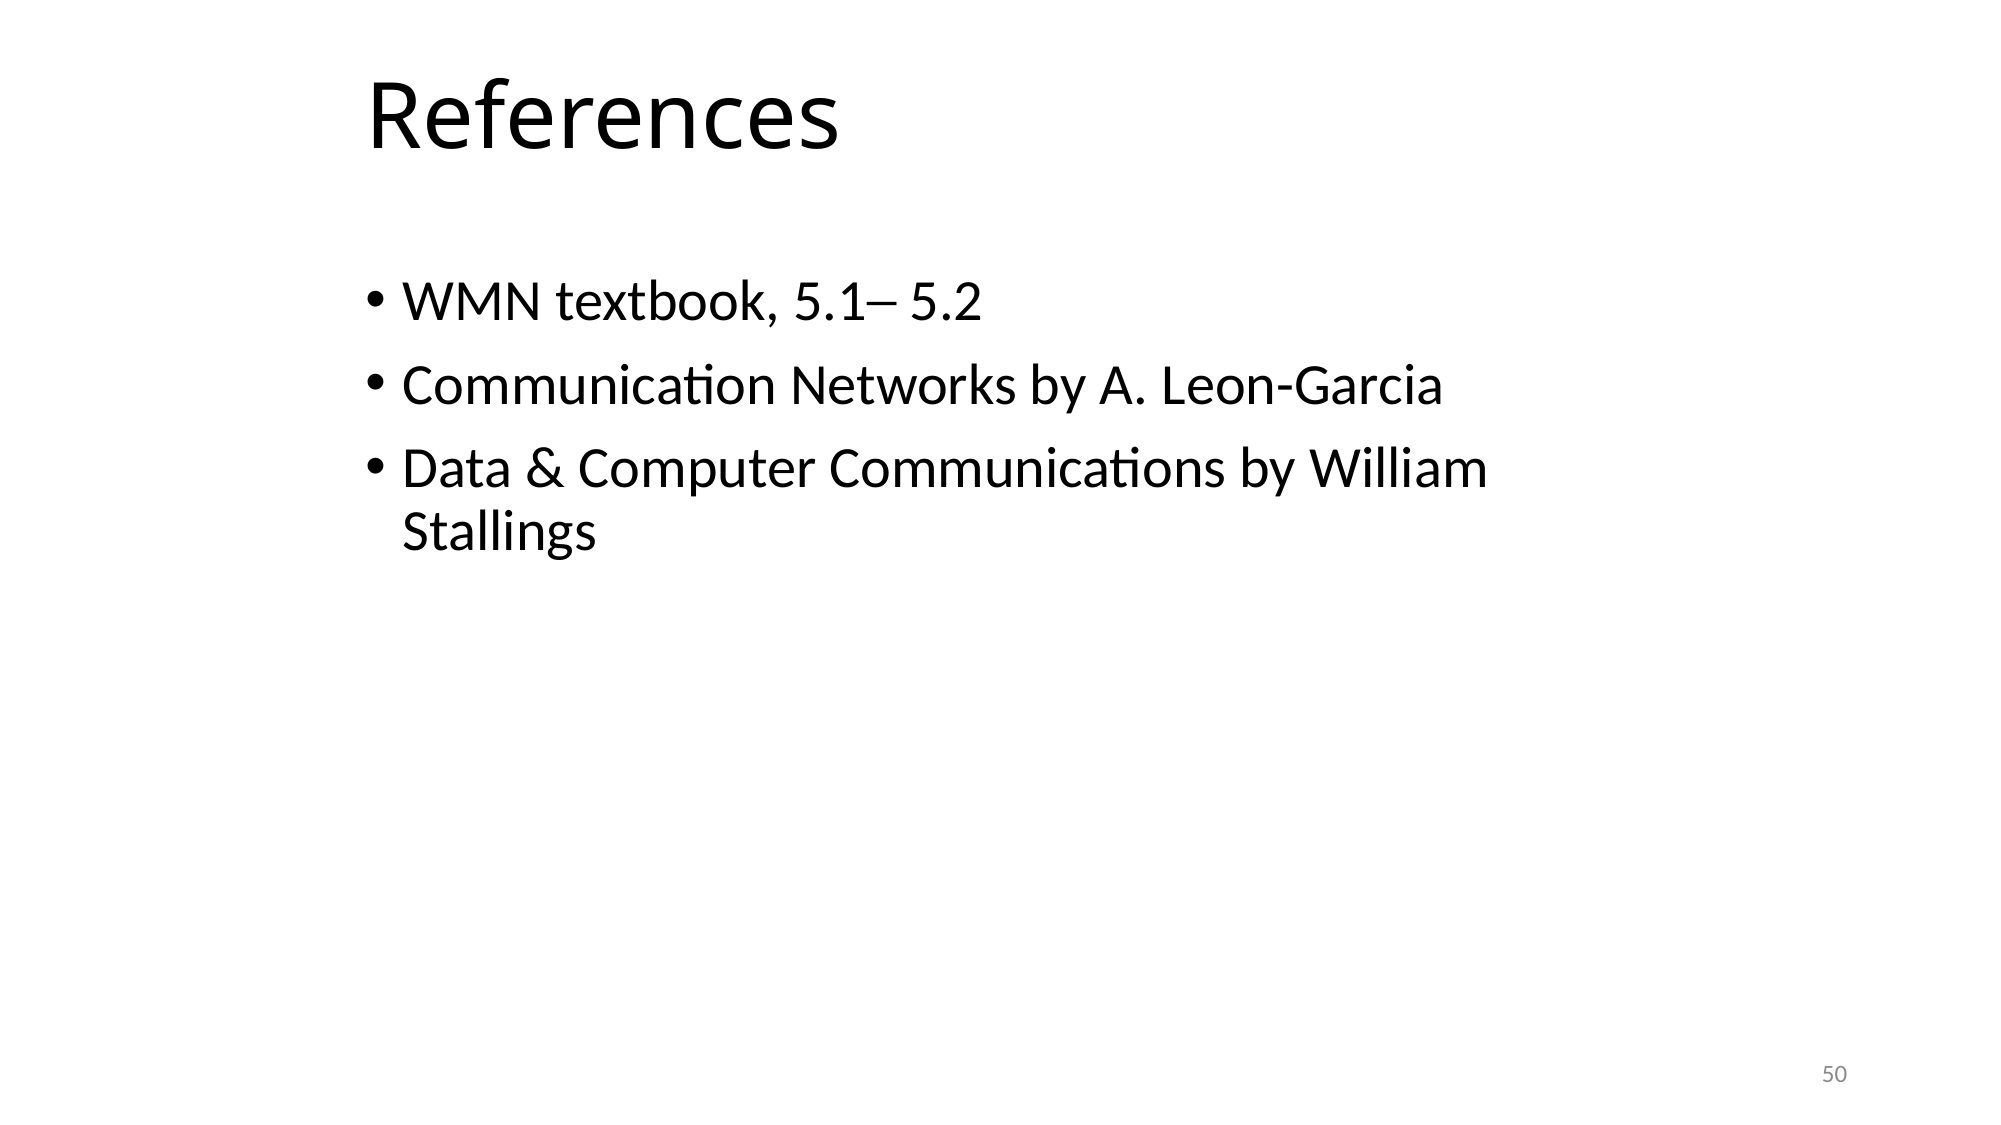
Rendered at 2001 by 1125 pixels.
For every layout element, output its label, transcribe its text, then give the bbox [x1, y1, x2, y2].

slide_number 50 [1412, 1042, 1863, 1103]
title References [350, 37, 1688, 200]
list WMN textbook, 5.1─ 5.2 Communication Networks by A. Leon-Garcia Data & Computer Communications by William Stallings [350, 262, 1688, 1000]
